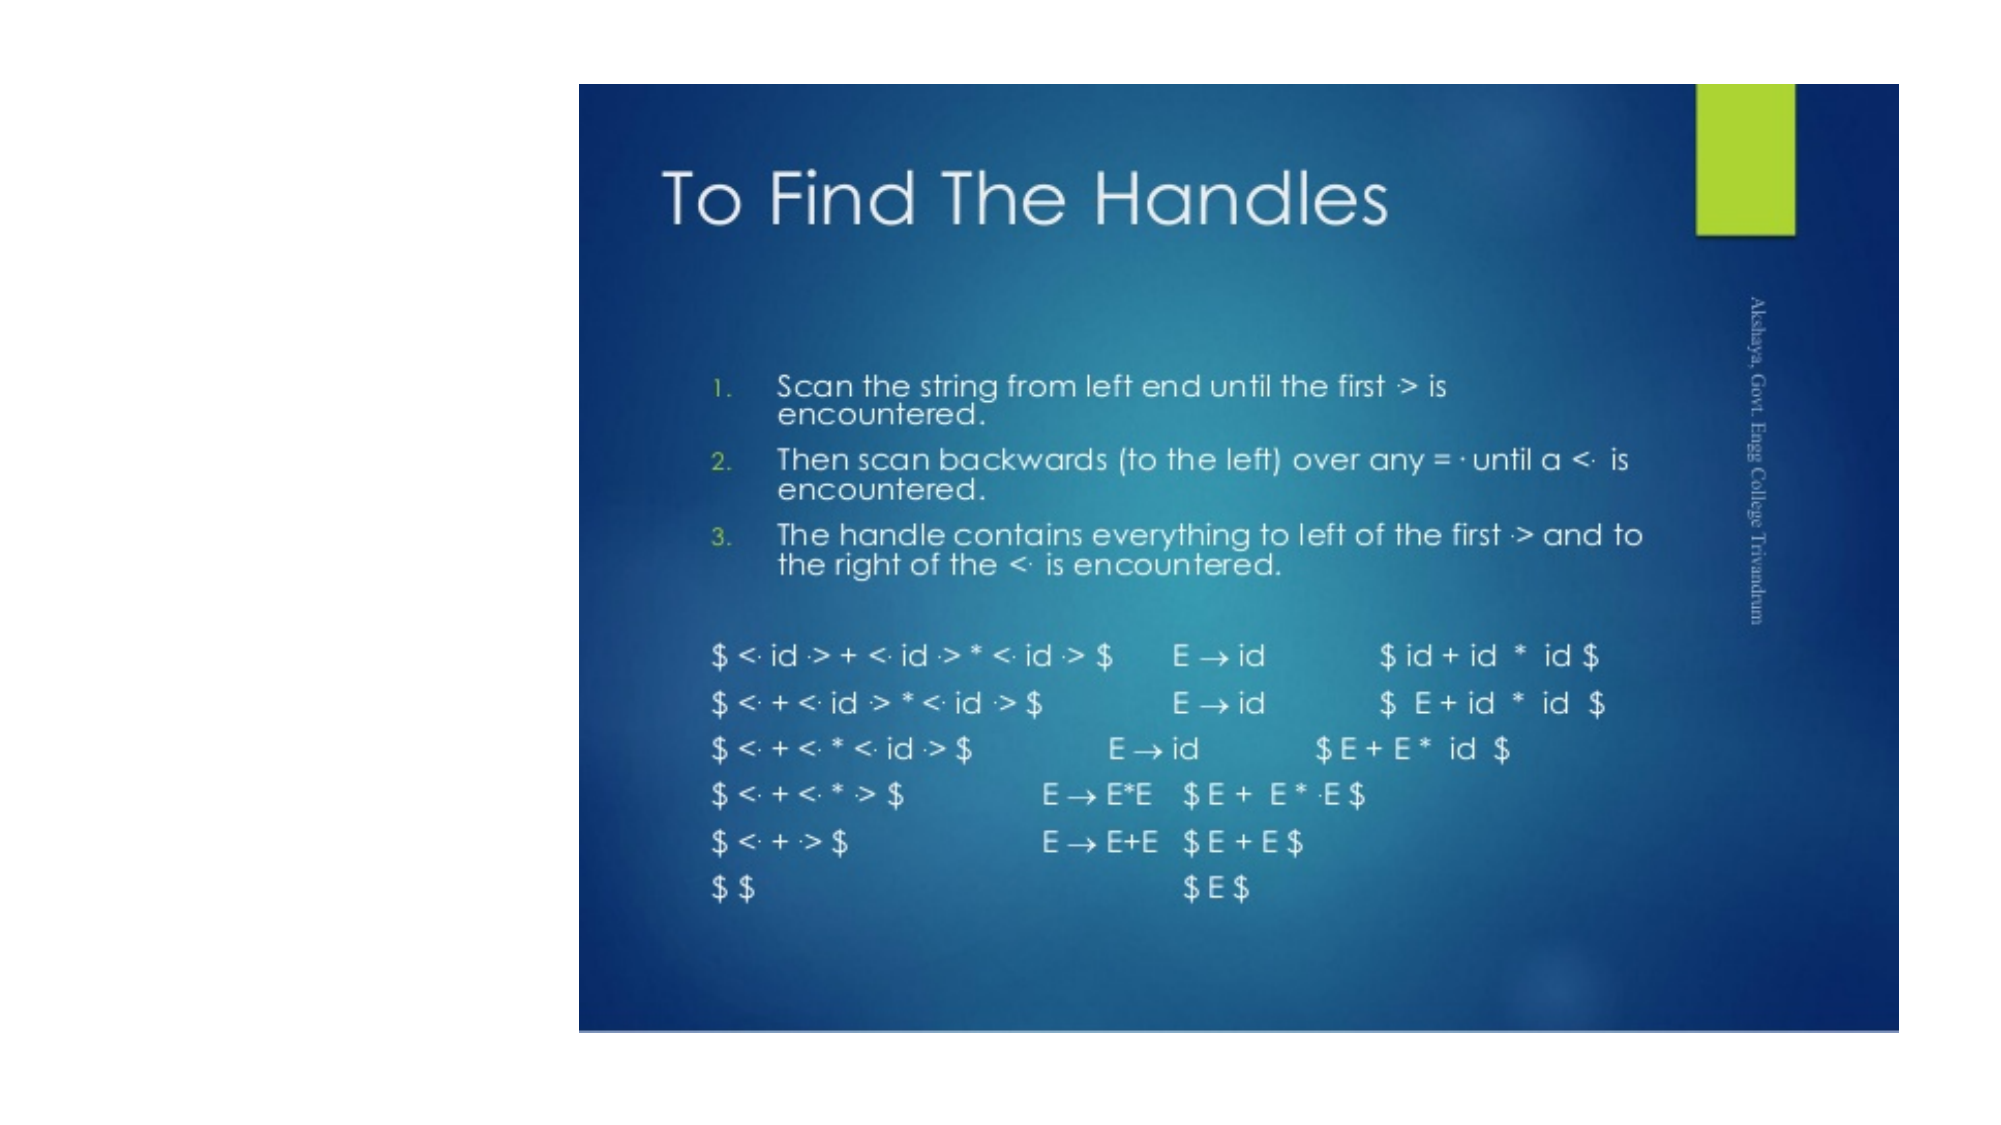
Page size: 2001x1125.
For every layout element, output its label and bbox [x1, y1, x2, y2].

list [579, 84, 1899, 1033]
